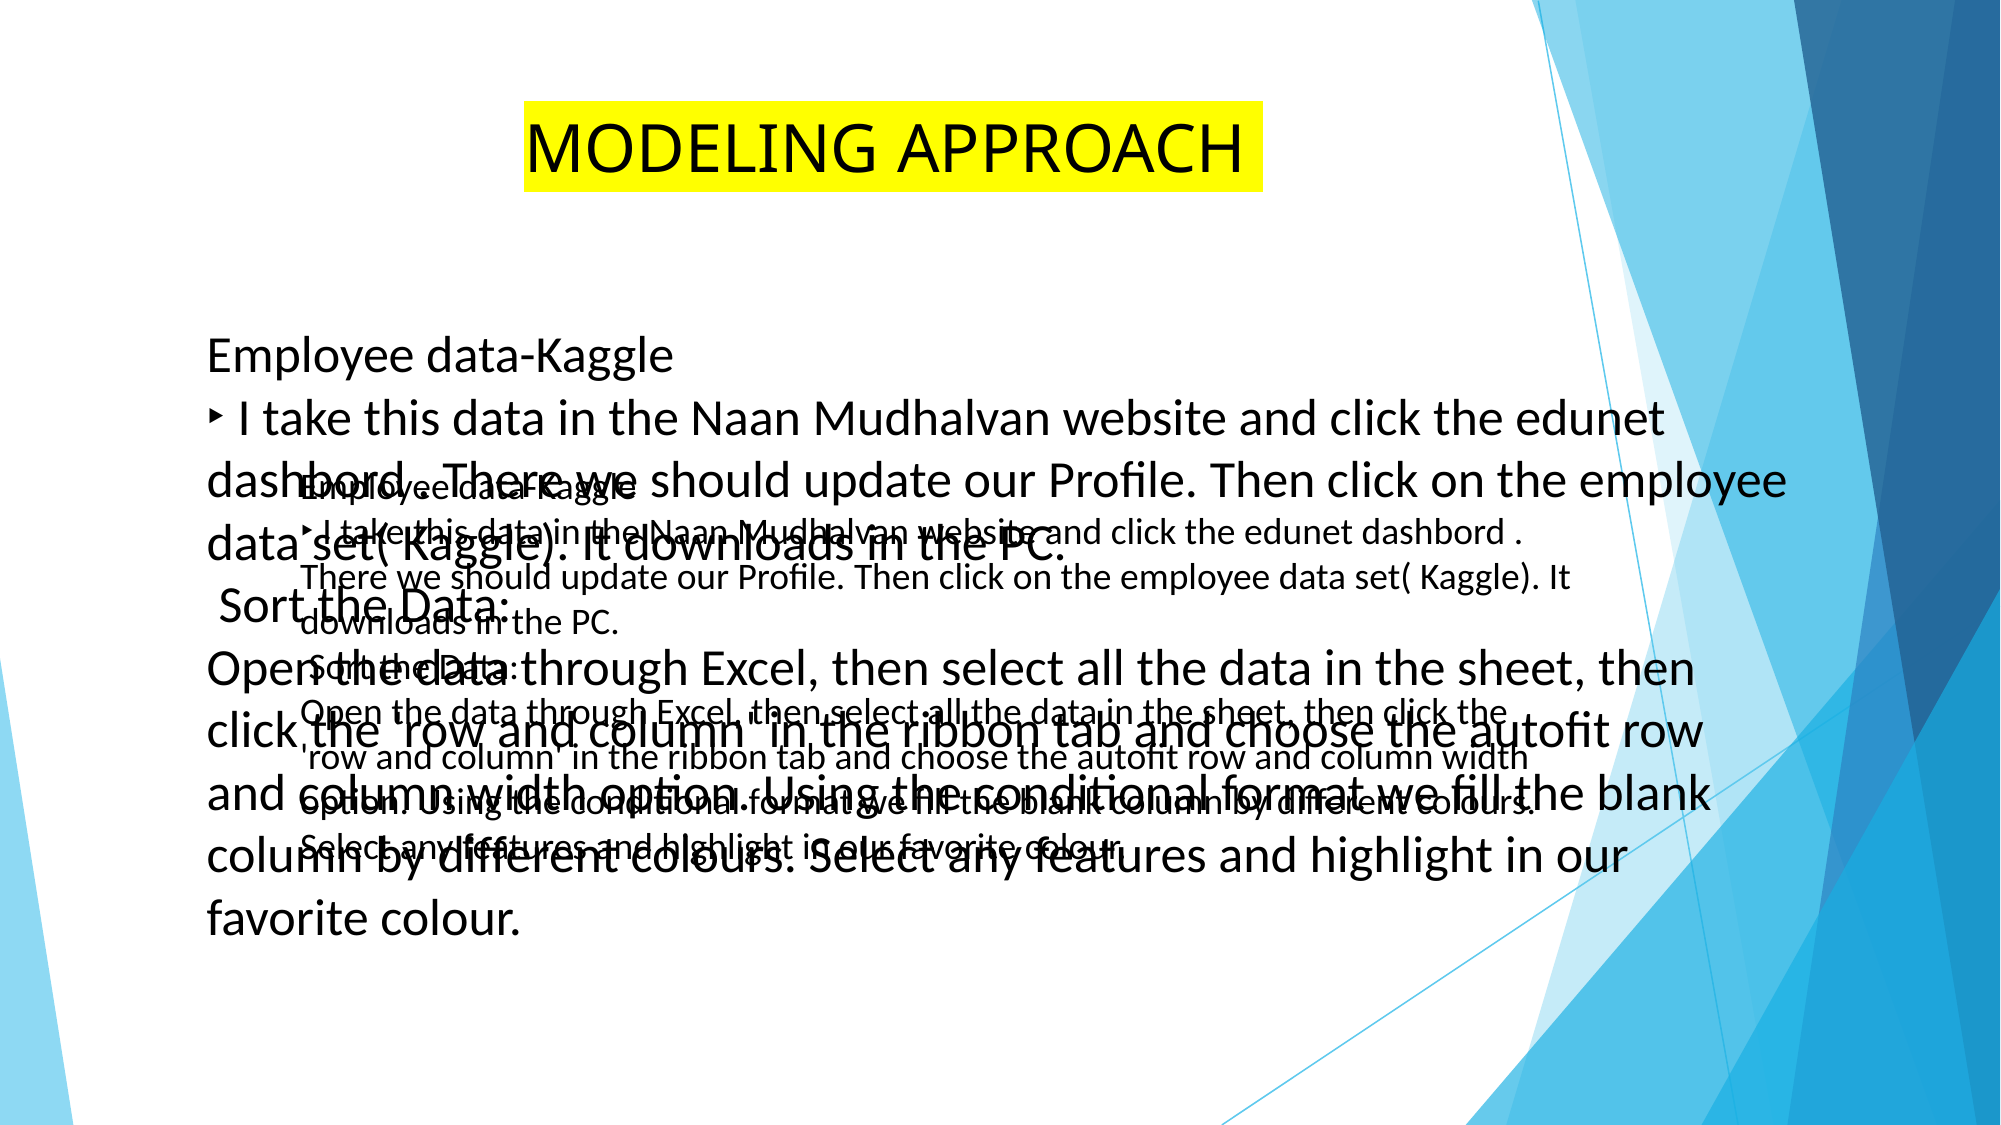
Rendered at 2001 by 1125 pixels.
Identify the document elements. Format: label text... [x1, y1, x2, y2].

title MODELING APPROACH [524, 105, 1808, 227]
text_box Employee data-Kaggle ‣ I take this data in the Naan Mudhalvan website and click the edunet dashbord . There we should update our Profile. Then click on the employee data set( Kaggle). It downloads in the PC. Sort the Data: Open the data through Excel, then select all the data in the sheet, then click the 'row and column' in the ribbon tab and choose the autofit row and column width option. Using the conditional format we fill the blank column by different colours. Select any features and highlight in our favorite colour. [191, 313, 1808, 881]
